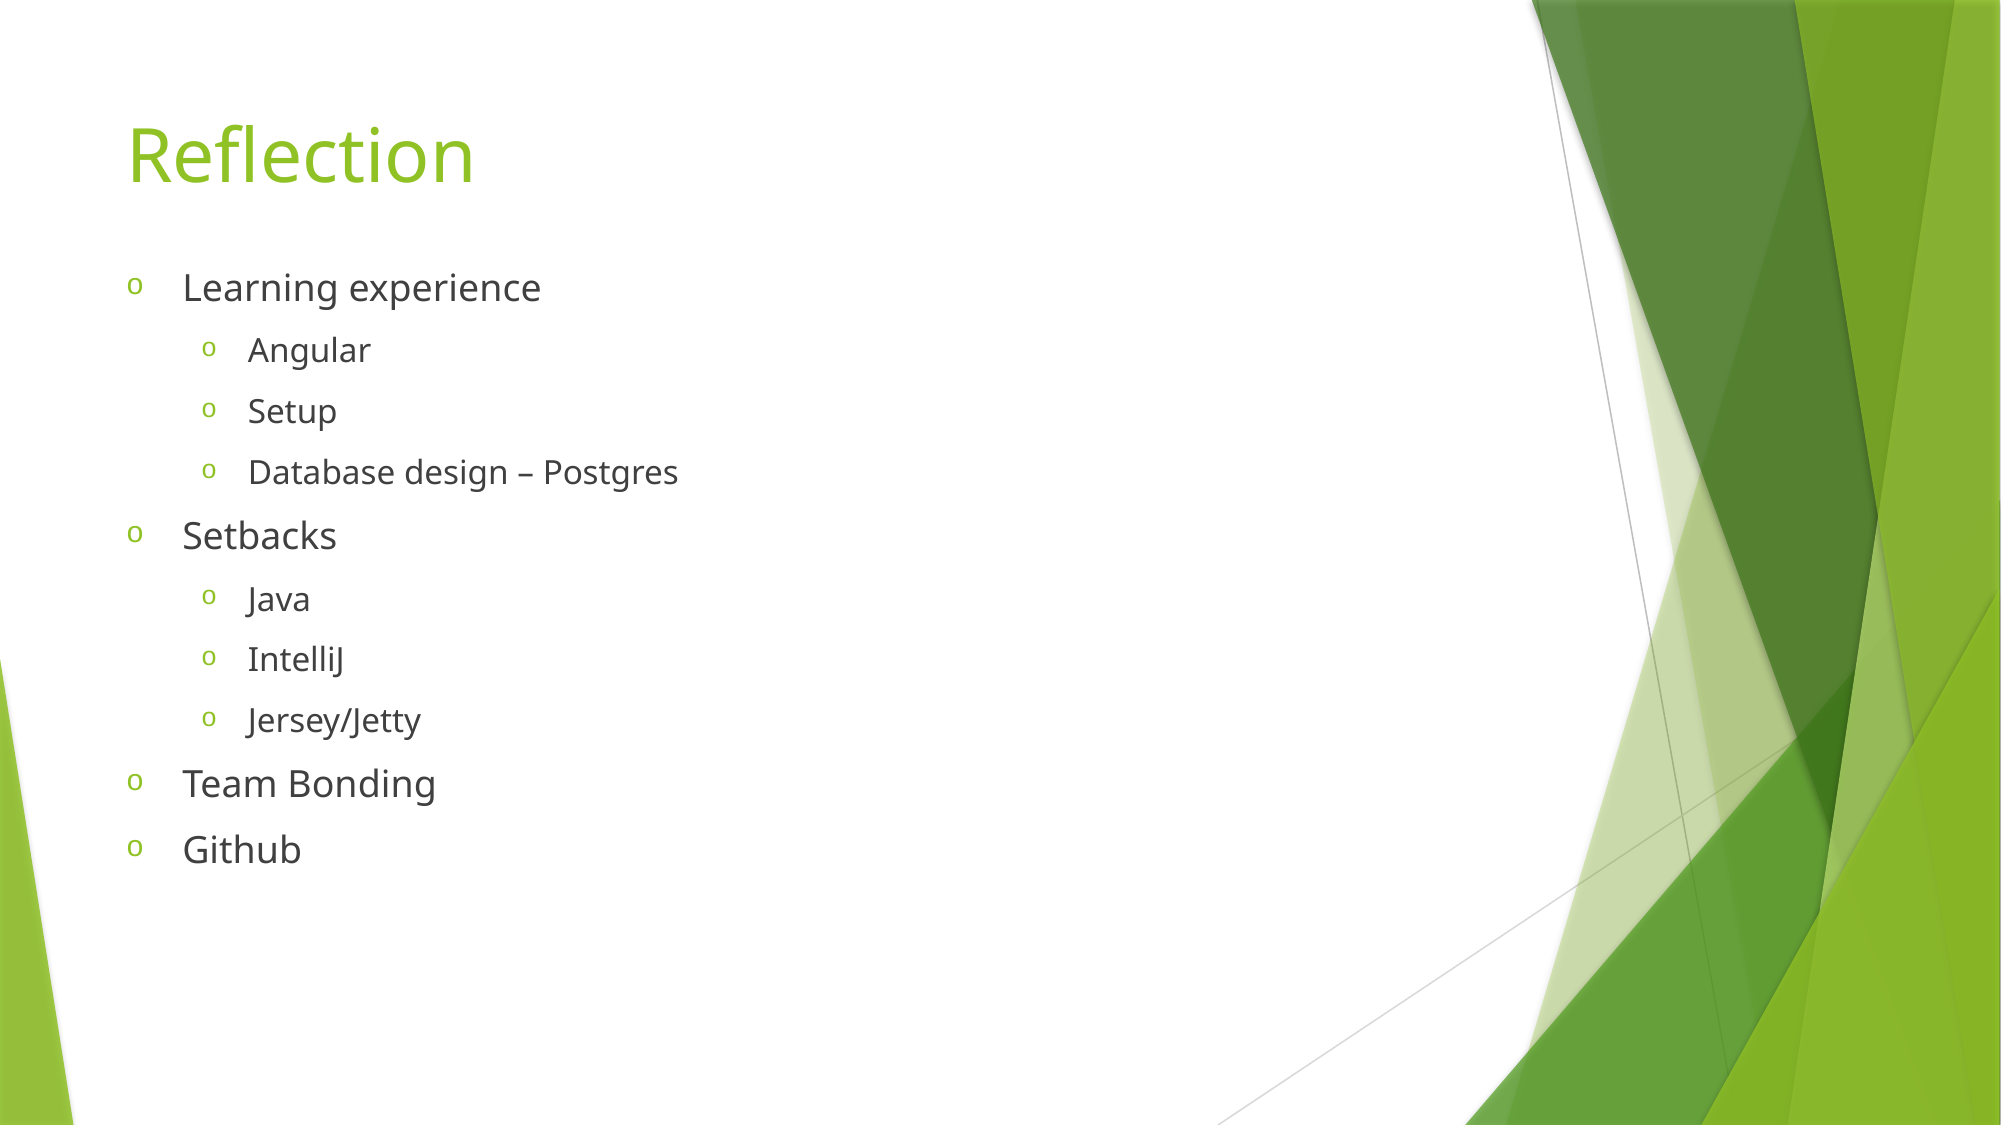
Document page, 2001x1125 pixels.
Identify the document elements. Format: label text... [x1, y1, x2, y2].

title Reflection [111, 99, 1522, 256]
list Learning experience Angular Setup Database design – Postgres Setbacks Java IntelliJ Jersey/Jetty Team Bonding Github [111, 256, 1522, 992]
